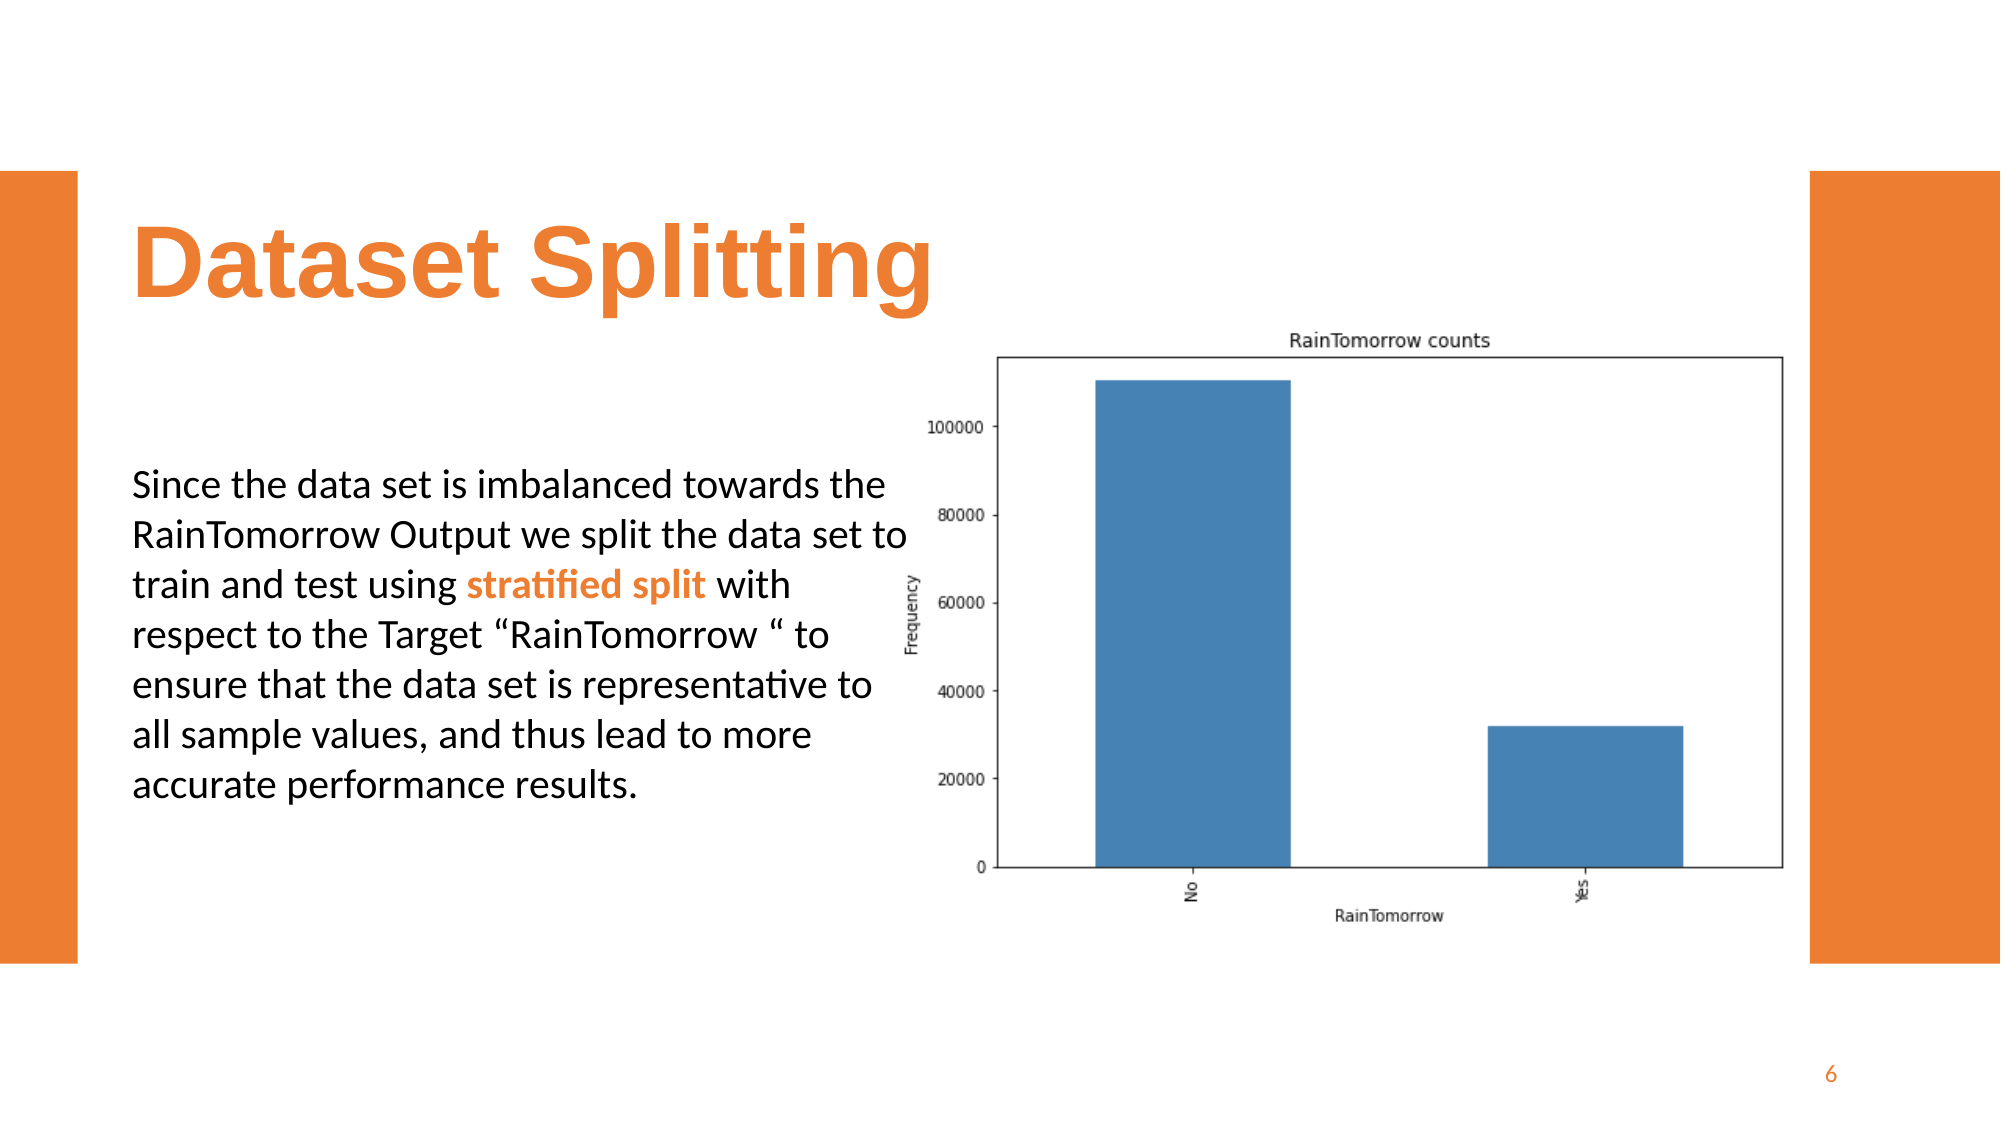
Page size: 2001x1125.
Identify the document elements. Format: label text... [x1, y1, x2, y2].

title Dataset Splitting [111, 165, 1256, 363]
text_box [0, 170, 78, 964]
text_box [1809, 170, 2000, 964]
text_box 6 [1809, 1049, 1854, 1095]
subtitle Since the data set is imbalanced towards the RainTomorrow Output we split the data set to train and test using stratified split with respect to the Target “RainTomorrow “ to ensure that the data set is representative to all sample values, and thus lead to more accurate performance results. [111, 436, 940, 964]
picture [893, 321, 1793, 936]
